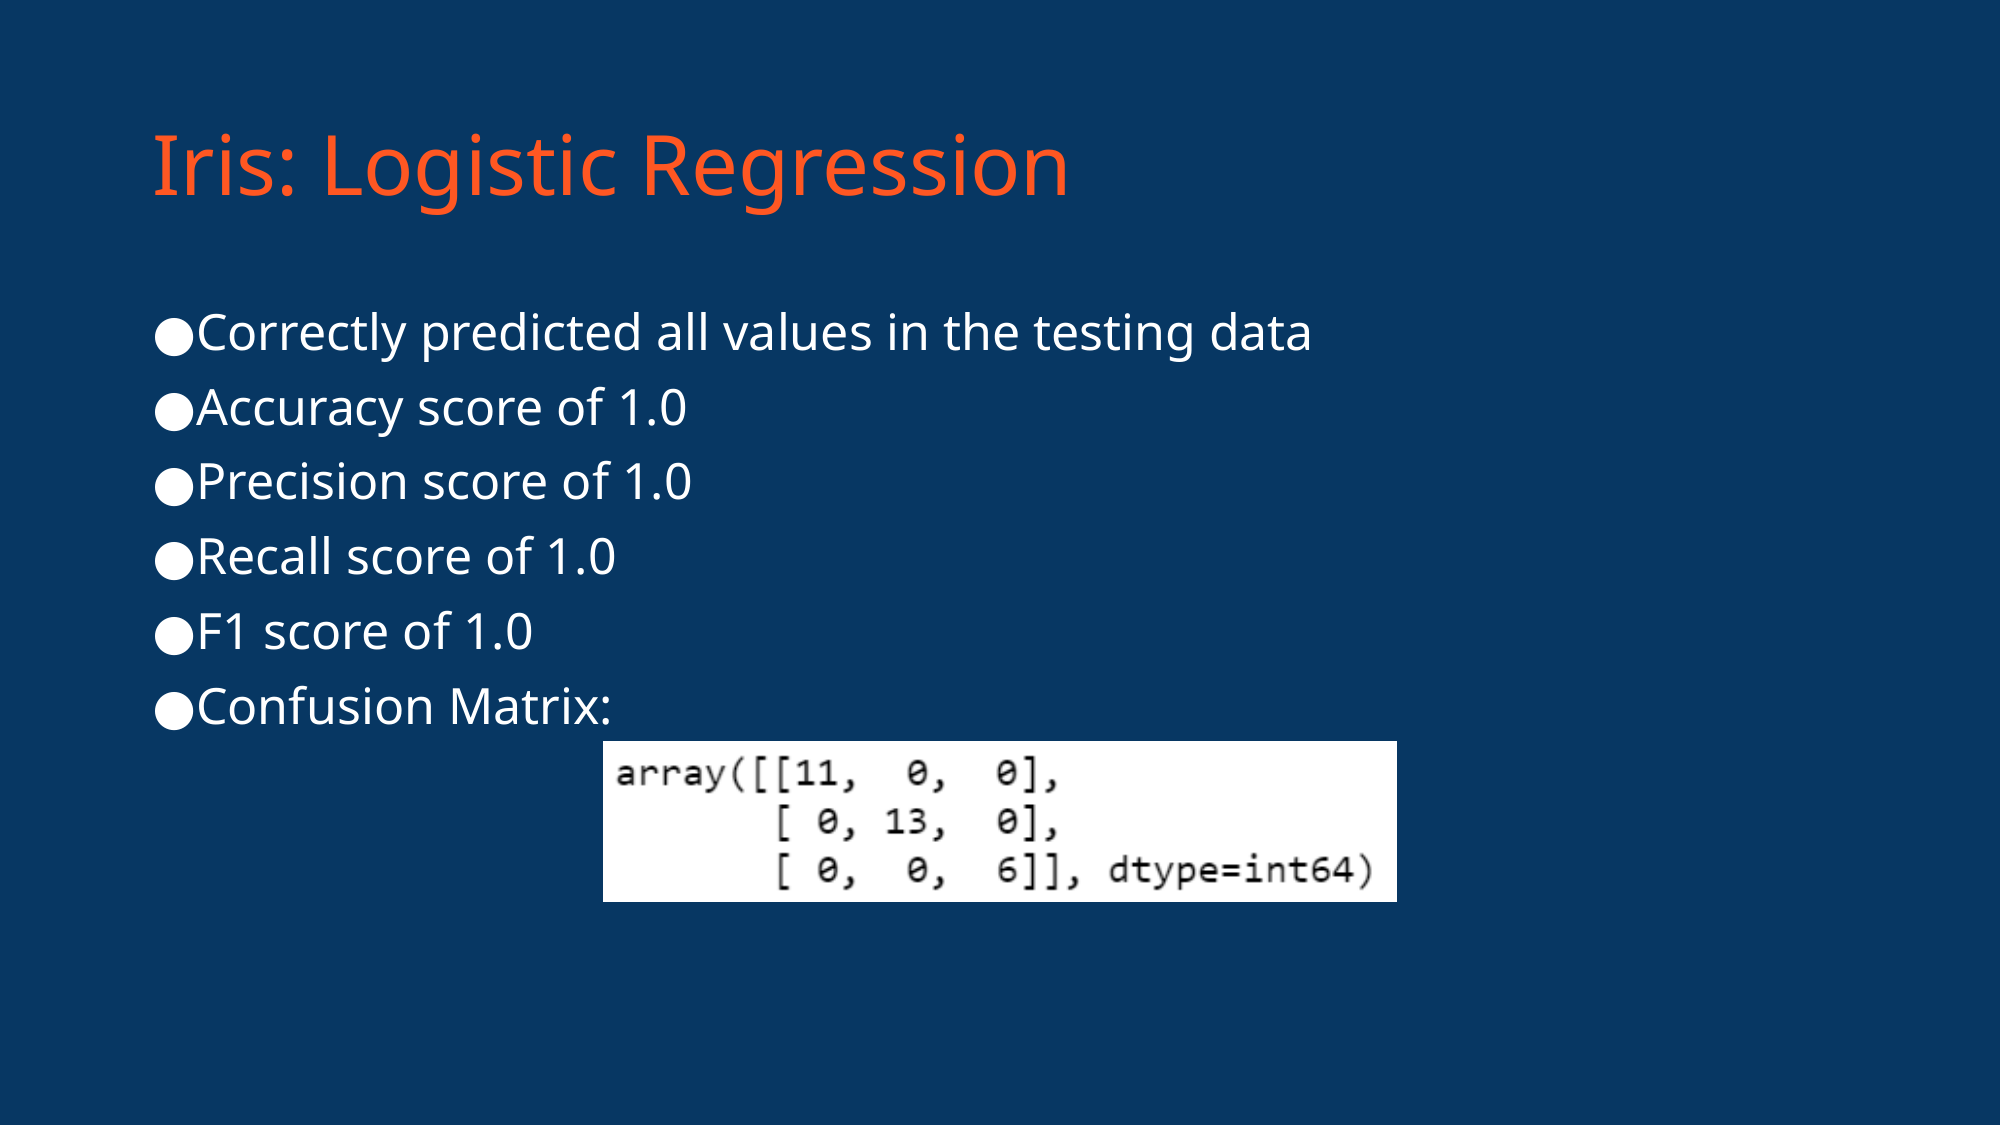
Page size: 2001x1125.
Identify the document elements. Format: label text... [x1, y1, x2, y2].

list Correctly predicted all values in the testing data Accuracy score of 1.0 Precision score of 1.0 Recall score of 1.0 F1 score of 1.0 Confusion Matrix: [137, 299, 1863, 1014]
picture [603, 740, 1397, 903]
title Iris: Logistic Regression [137, 59, 1863, 278]
